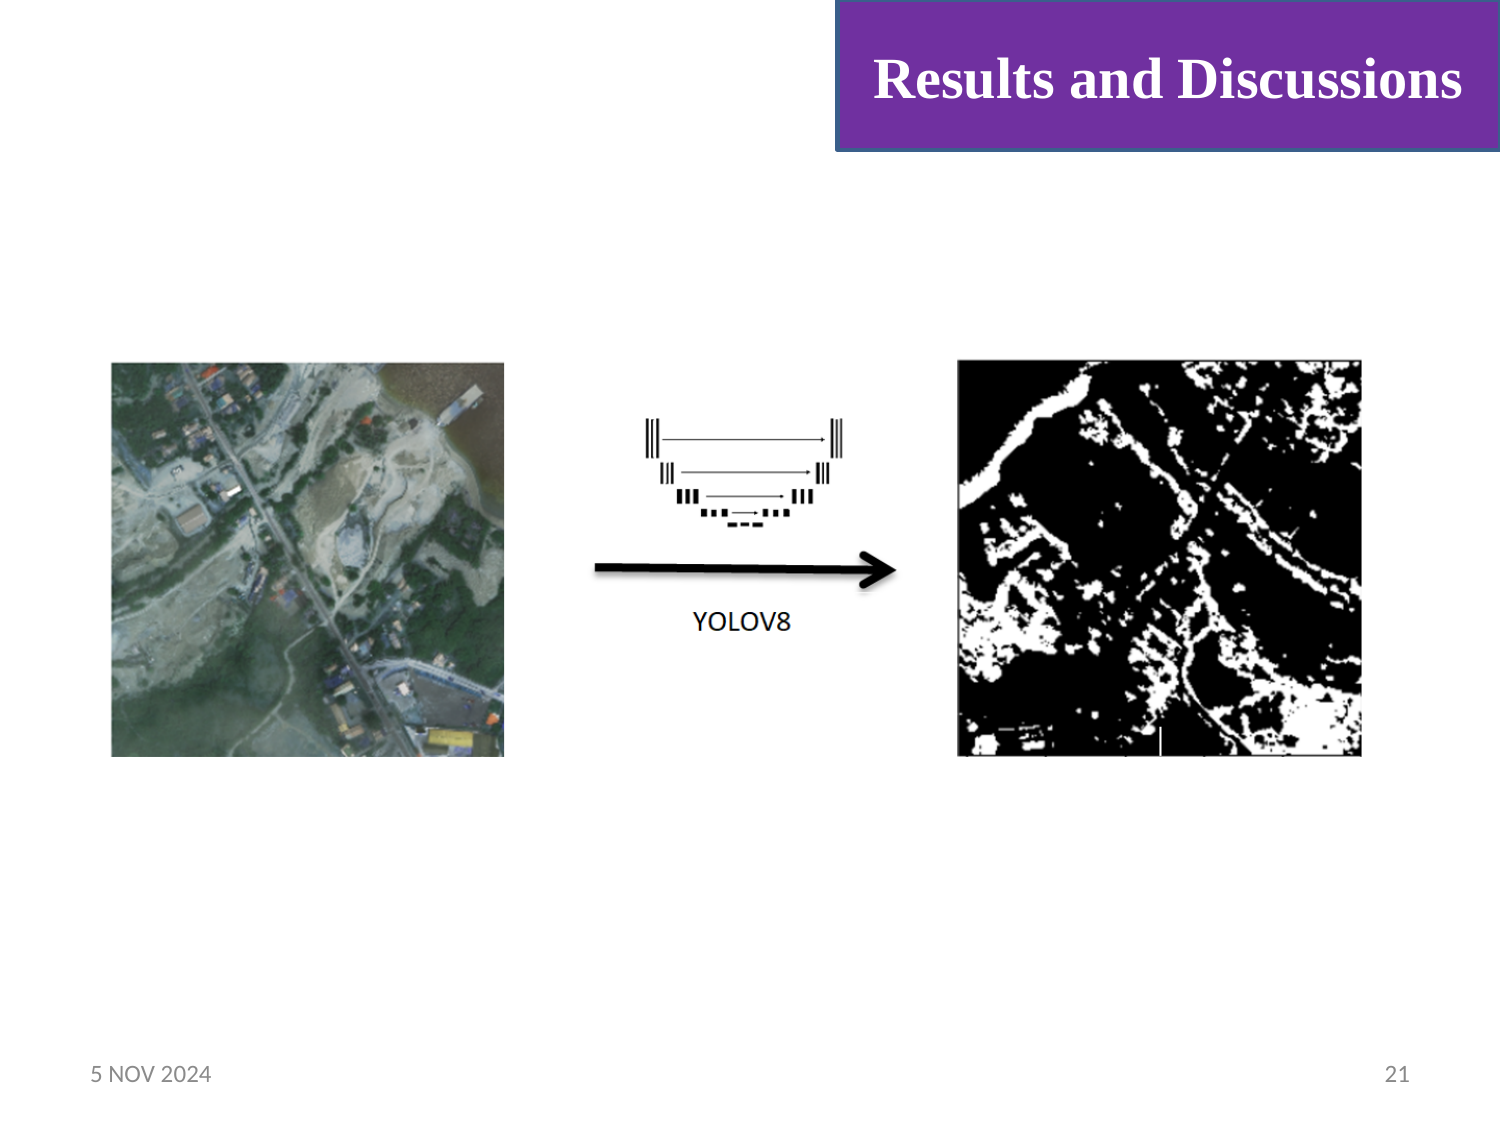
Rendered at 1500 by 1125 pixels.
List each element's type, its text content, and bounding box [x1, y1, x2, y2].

text_box Results and Discussions [835, 0, 1500, 152]
slide_number 21 [1074, 1042, 1425, 1103]
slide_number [75, 1042, 425, 1103]
picture [52, 295, 1448, 830]
